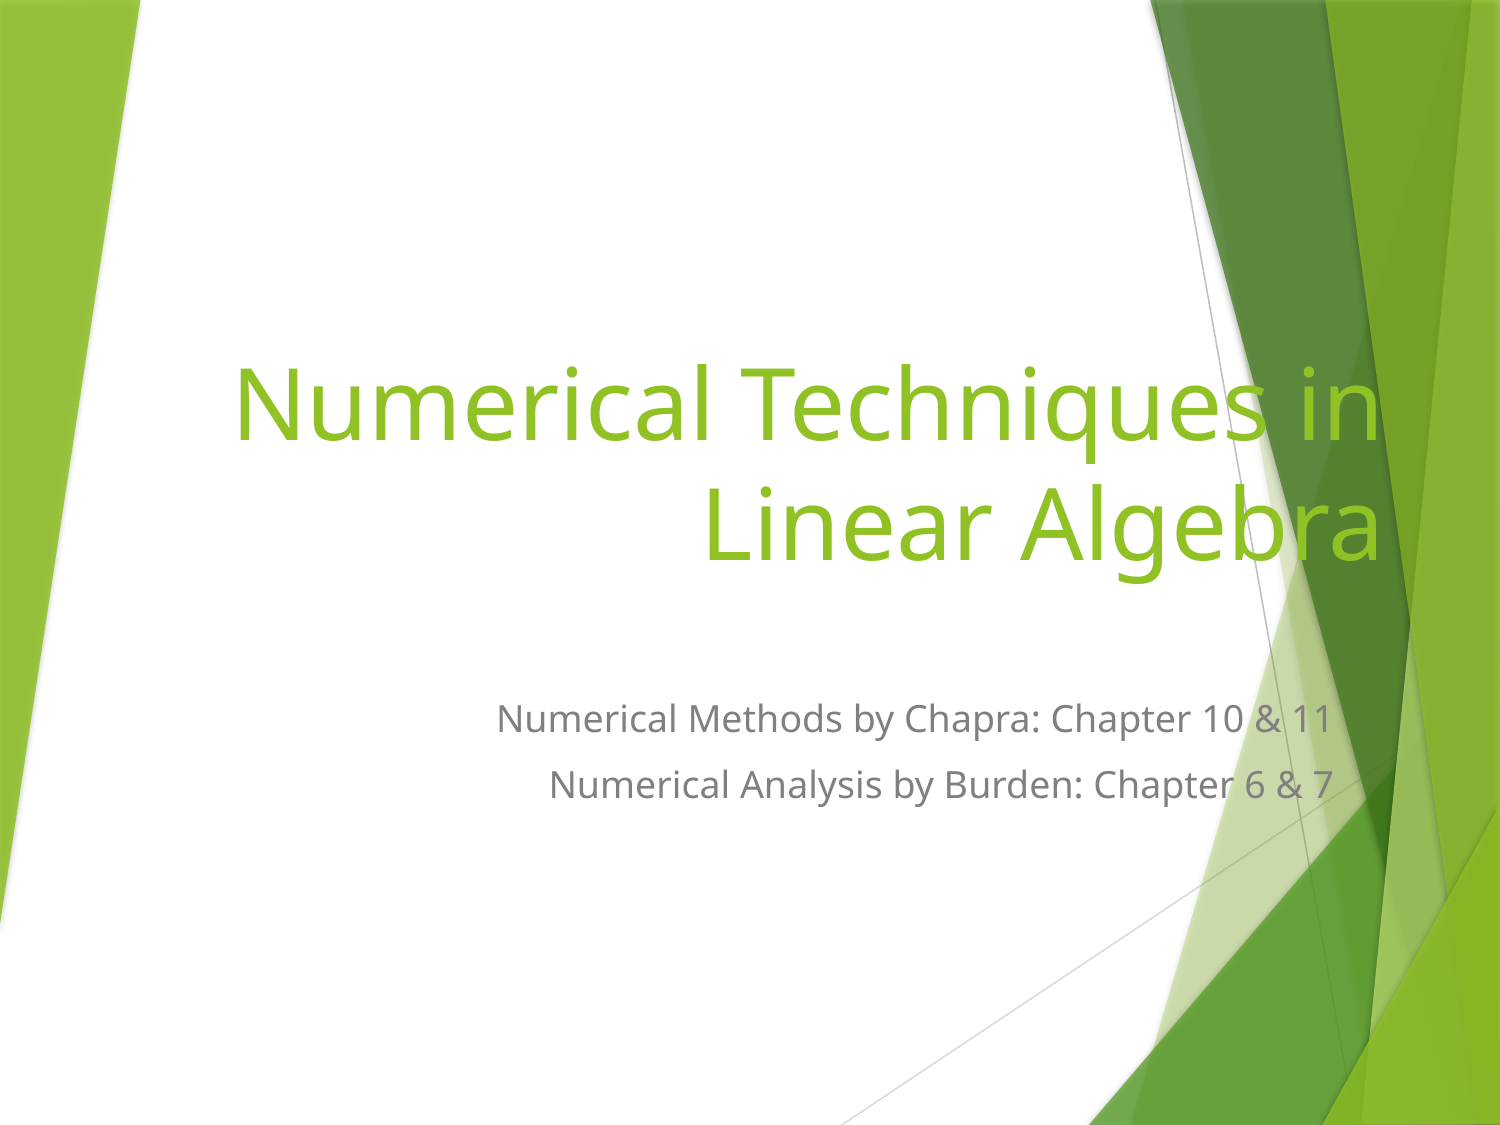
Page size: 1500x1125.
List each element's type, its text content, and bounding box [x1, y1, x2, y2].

subtitle Numerical Methods by Chapra: Chapter 10 & 11 Numerical Analysis by Burden: Chapter 6 & 7 [237, 687, 1350, 888]
title Numerical Techniques in Linear Algebra [112, 162, 1400, 588]
